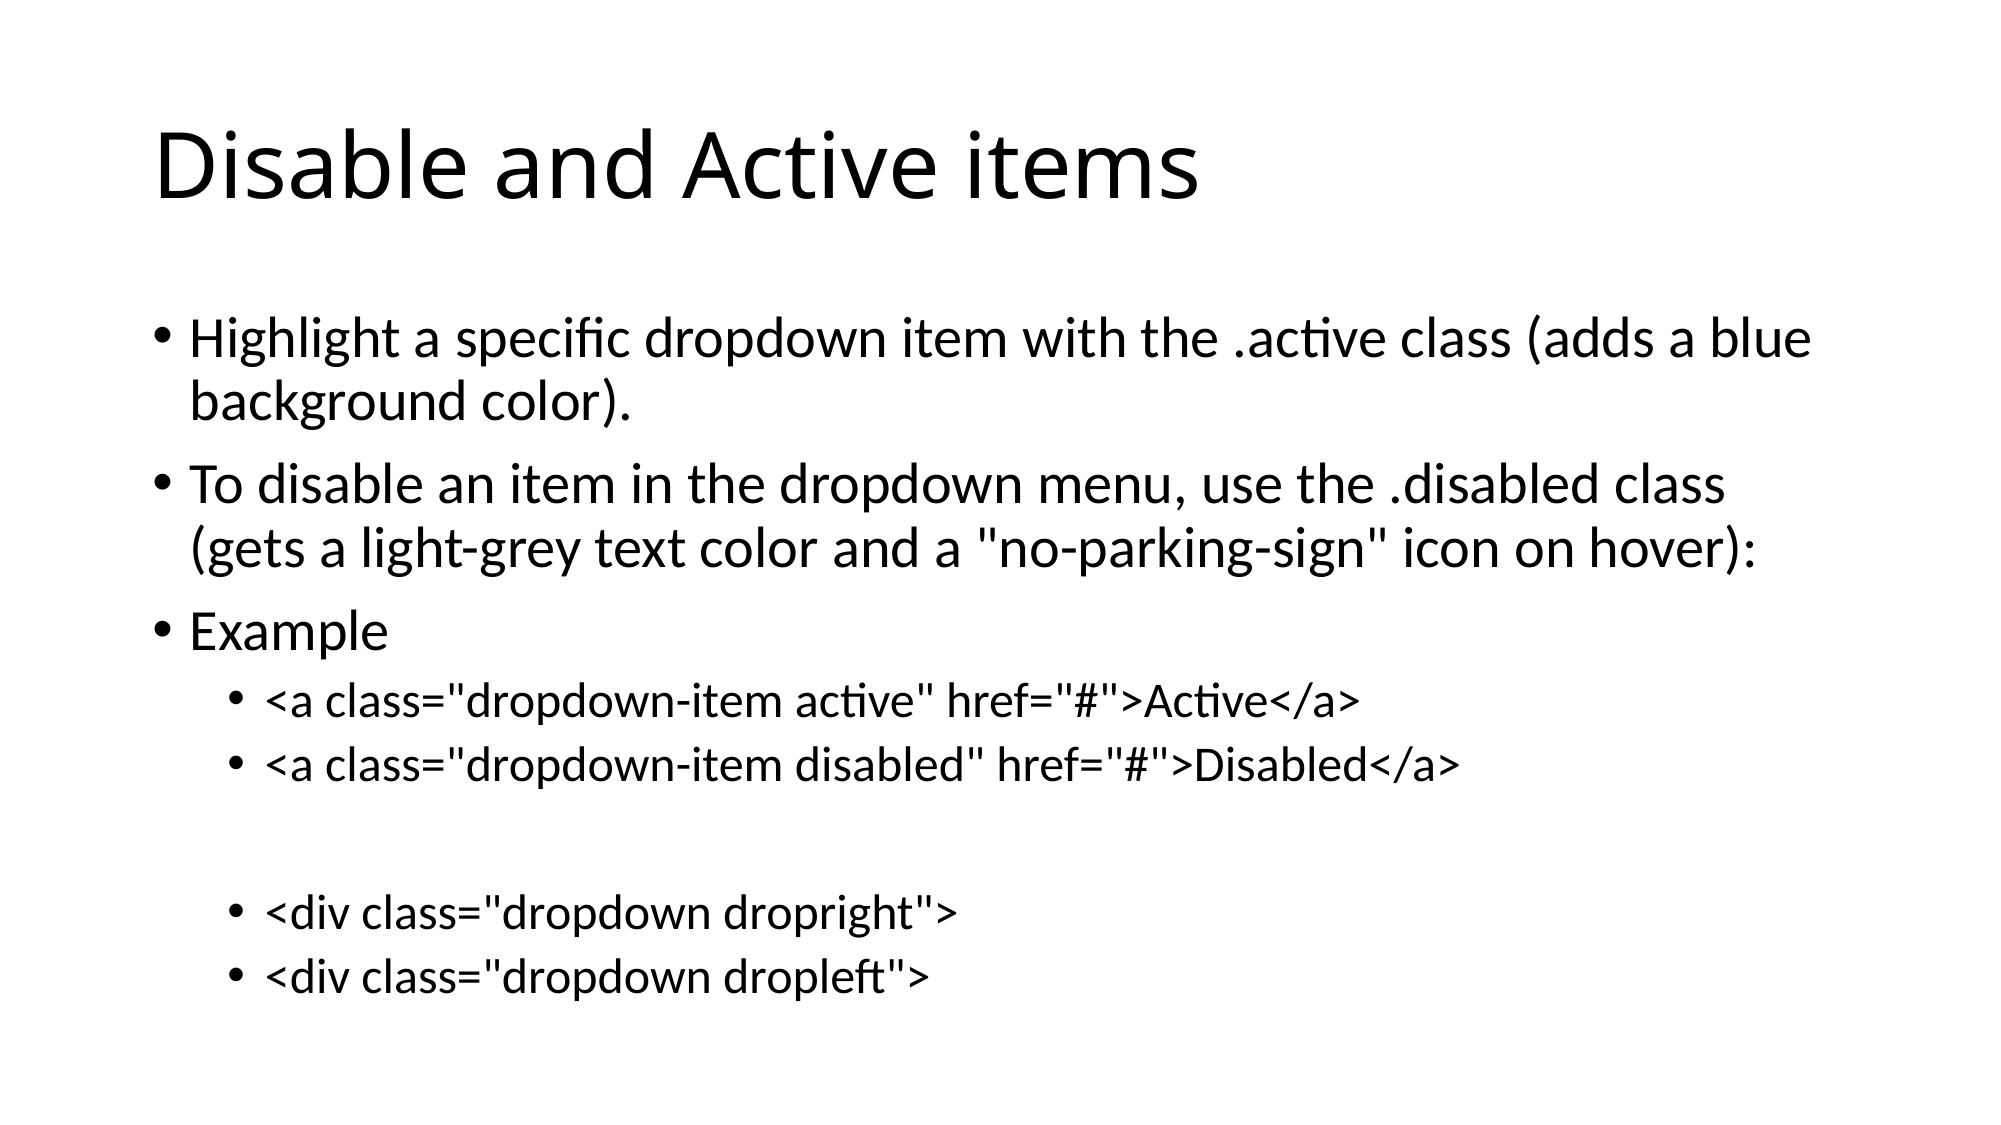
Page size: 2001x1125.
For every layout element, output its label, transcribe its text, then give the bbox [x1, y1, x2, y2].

list Highlight a specific dropdown item with the .active class (adds a blue background color). To disable an item in the dropdown menu, use the .disabled class (gets a light-grey text color and a "no-parking-sign" icon on hover): Example <a class="dropdown-item active" href="#">Active</a> <a class="dropdown-item disabled" href="#">Disabled</a> <div class="dropdown dropright"> <div class="dropdown dropleft"> [137, 299, 1863, 1014]
title Disable and Active items [137, 59, 1863, 278]
